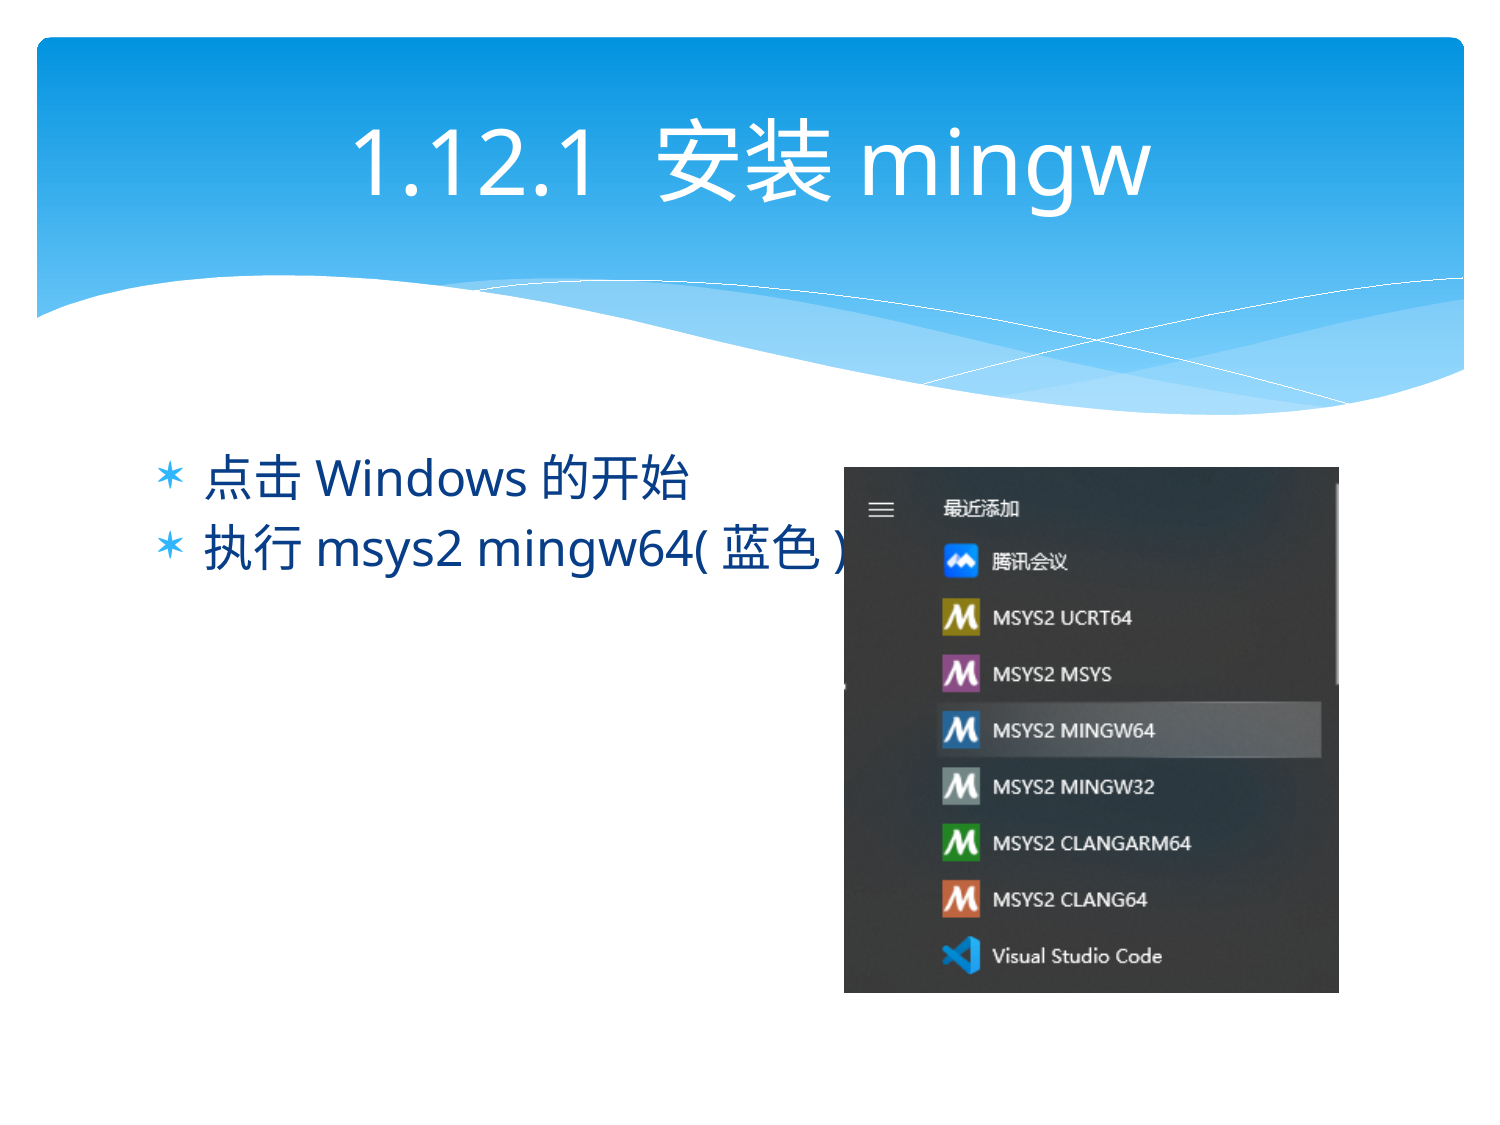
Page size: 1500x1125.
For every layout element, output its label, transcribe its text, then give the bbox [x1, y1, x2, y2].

title 1.12.1 安装mingw [75, 55, 1425, 261]
picture [844, 467, 1339, 994]
list 点击Windows的开始 执行msys2 mingw64(蓝色) [143, 438, 1359, 609]
